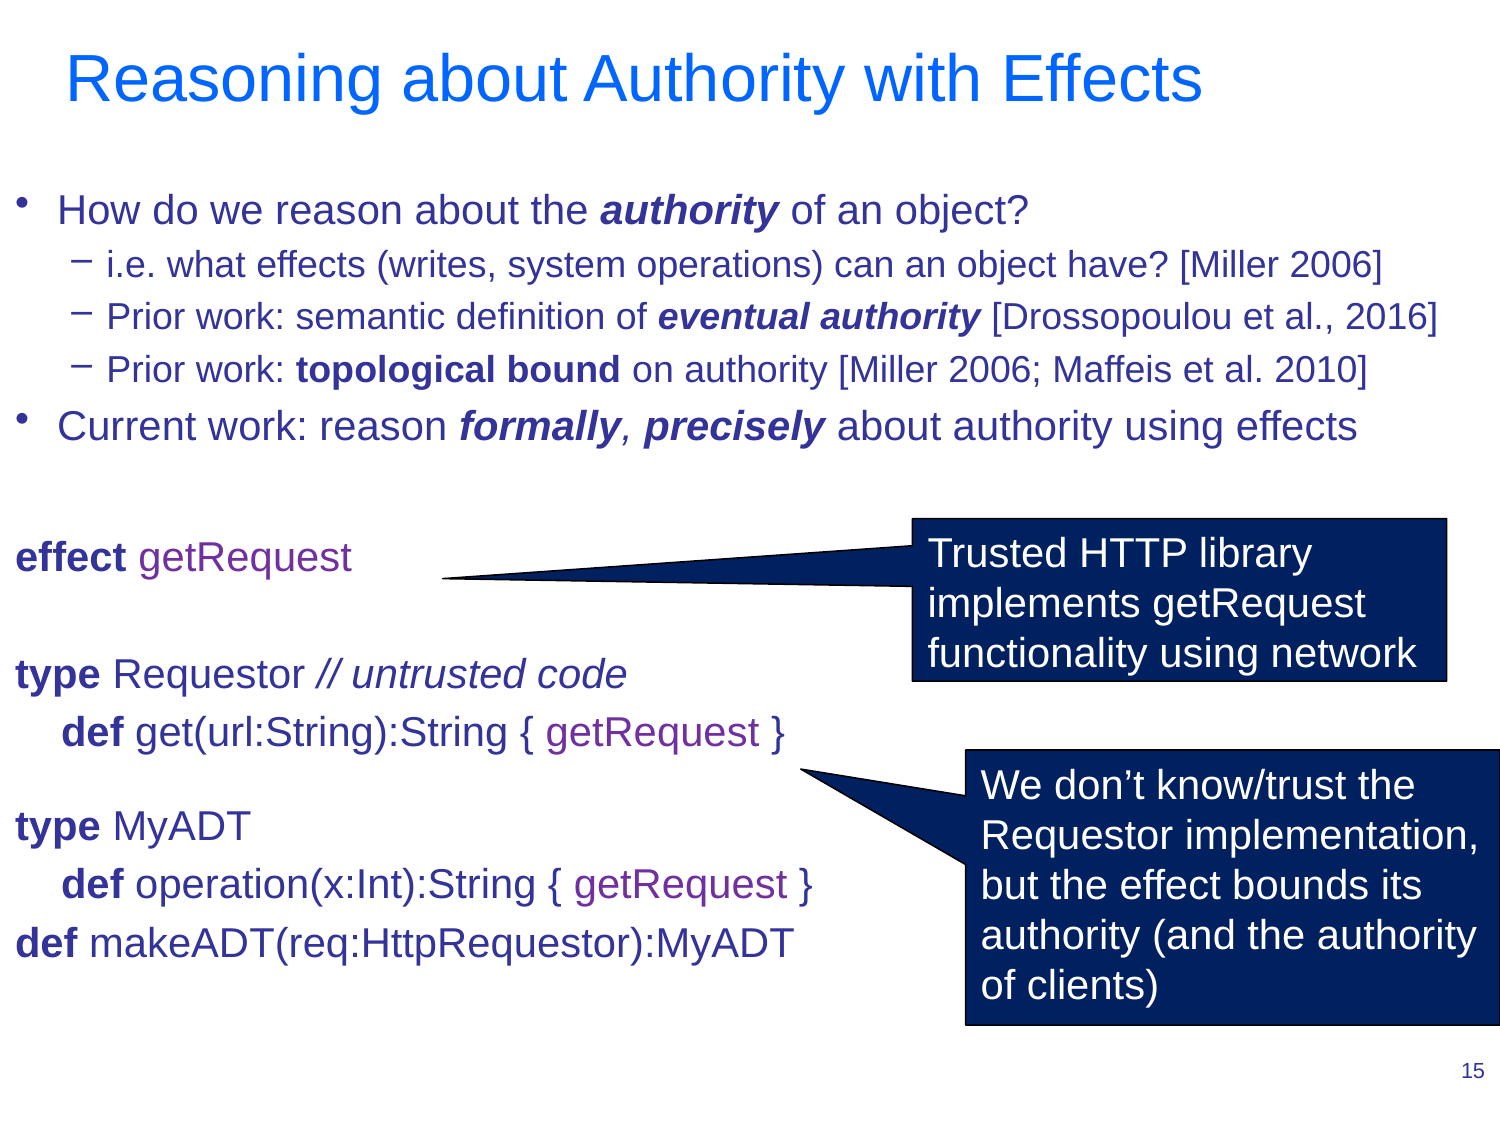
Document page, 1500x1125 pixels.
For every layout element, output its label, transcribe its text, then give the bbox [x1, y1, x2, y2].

text_box Trusted HTTP library implements getRequest functionality using network [442, 518, 1447, 682]
slide_number 15 [1125, 1049, 1500, 1091]
text_box We don’t know/trust the Requestor implementation, but the effect bounds its authority (and the authority of clients) [800, 750, 1500, 1026]
list How do we reason about the authority of an object? i.e. what effects (writes, system operations) can an object have? [Miller 2006] Prior work: semantic definition of eventual authority [Drossopoulou et al., 2016] Prior work: topological bound on authority [Miller 2006; Maffeis et al. 2010] Current work: reason formally, precisely about authority using effects effect getRequest type Requestor // untrusted code def get(url:String):String { getRequest } type MyADT def operation(x:Int):String { getRequest } def makeADT(req:HttpRequestor):MyADT [0, 174, 1500, 1125]
title Reasoning about Authority with Effects [50, 24, 1500, 125]
